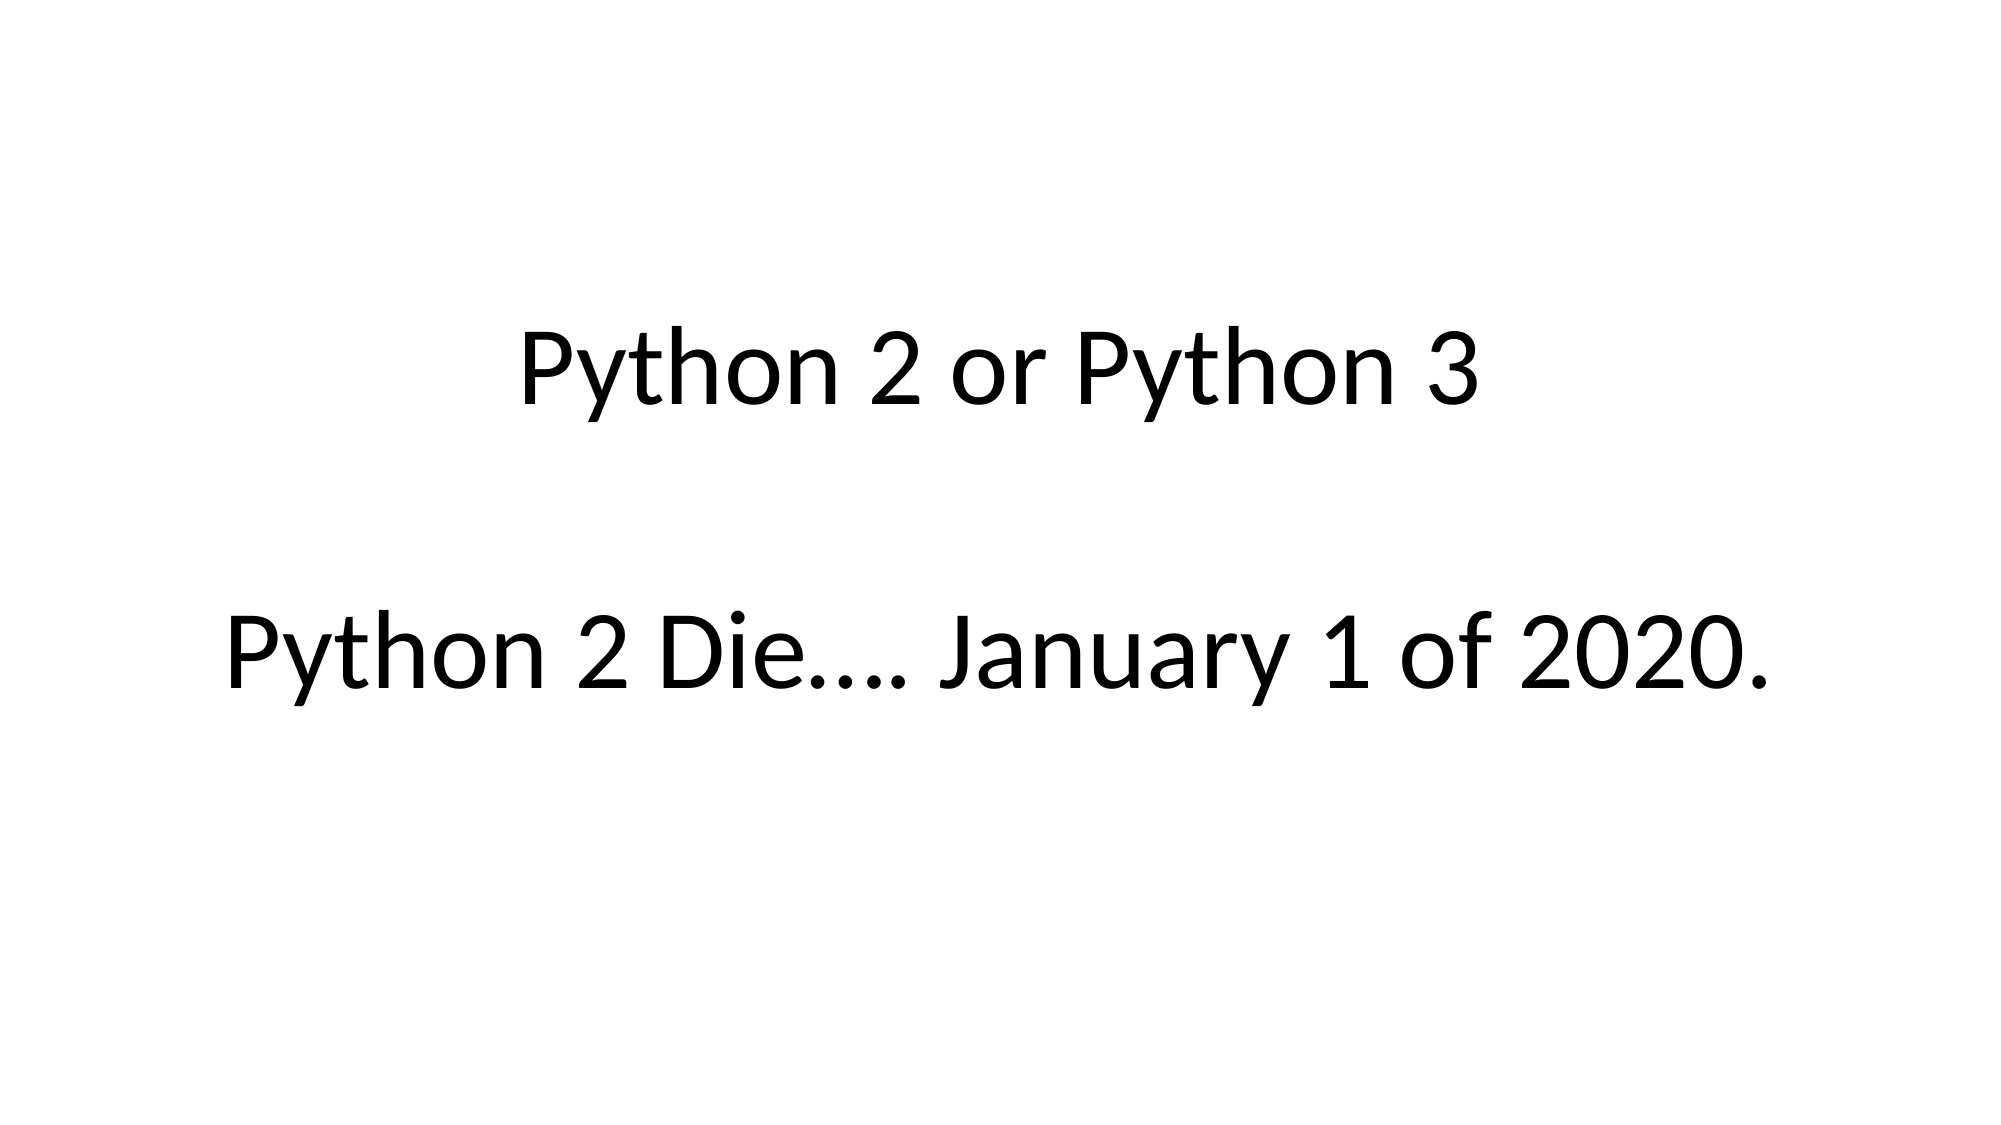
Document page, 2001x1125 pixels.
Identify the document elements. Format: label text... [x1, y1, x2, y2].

list Python 2 or Python 3 Python 2 Die…. January 1 of 2020. [137, 299, 1863, 1014]
